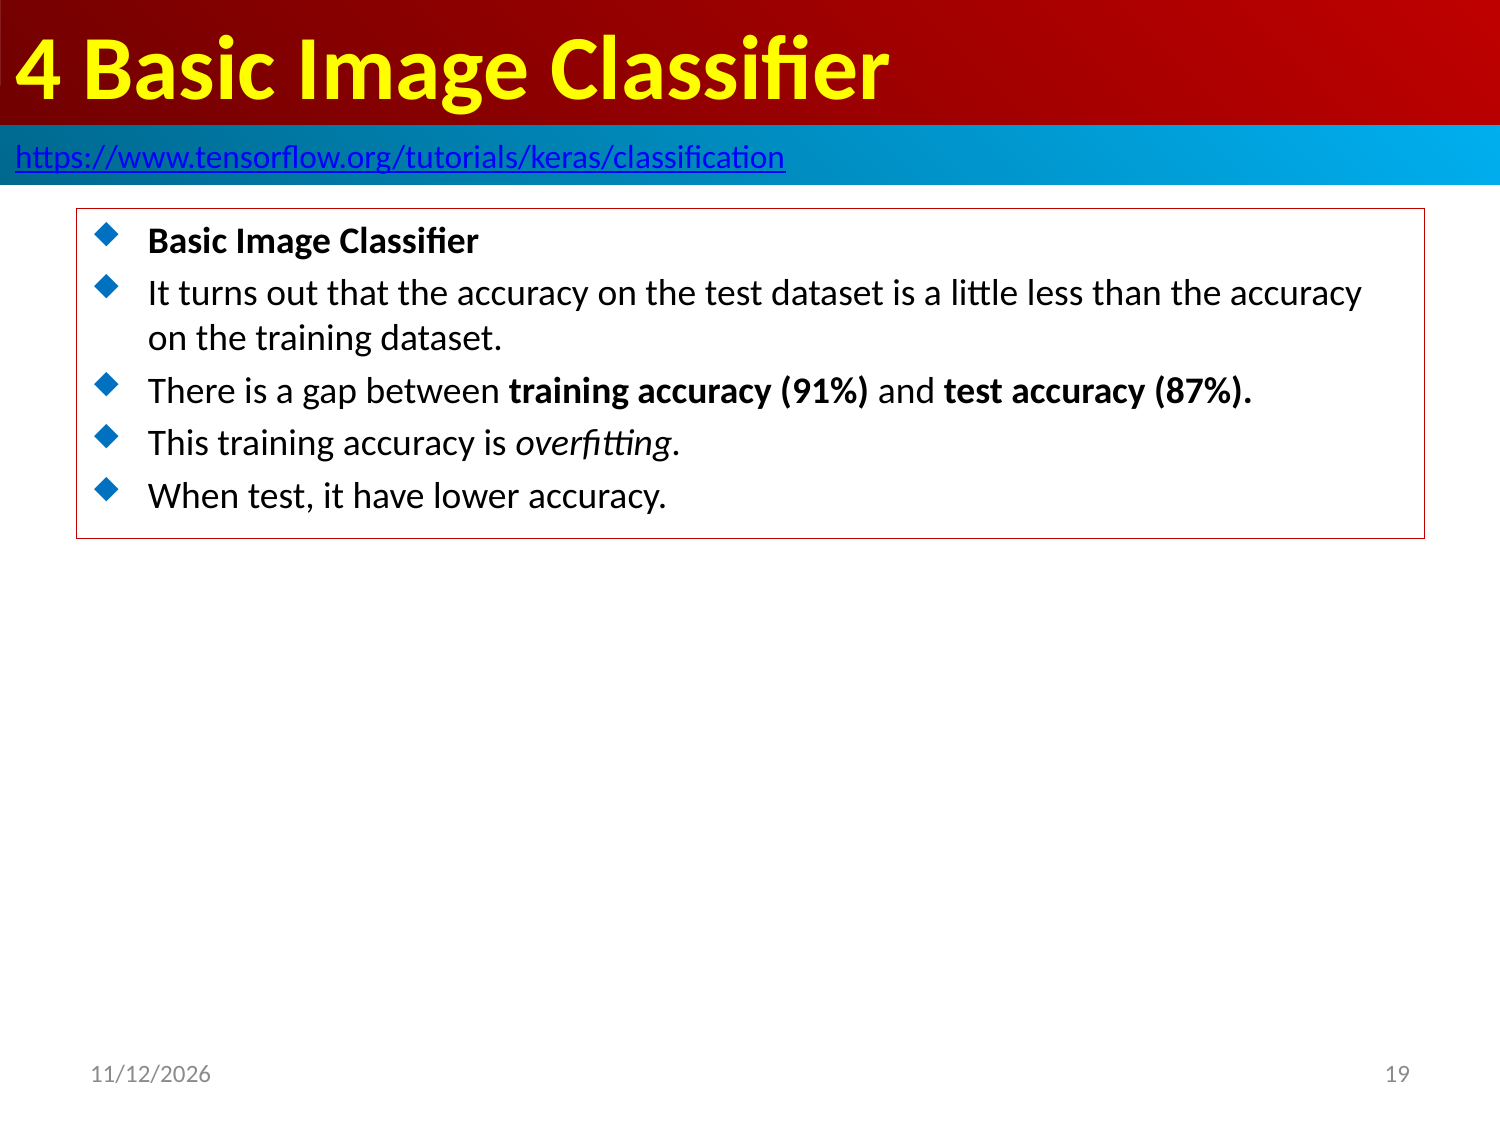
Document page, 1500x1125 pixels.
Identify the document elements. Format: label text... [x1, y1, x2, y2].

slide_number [75, 1042, 425, 1103]
text_box https://www.tensorflow.org/tutorials/keras/classification [0, 125, 1500, 185]
slide_number 19 [1074, 1042, 1425, 1103]
title 4 Basic Image Classifier [0, 0, 1500, 125]
subtitle Basic Image Classifier It turns out that the accuracy on the test dataset is a little less than the accuracy on the training dataset. There is a gap between training accuracy (91%) and test accuracy (87%). This training accuracy is overfitting. When test, it have lower accuracy. [76, 208, 1425, 539]
